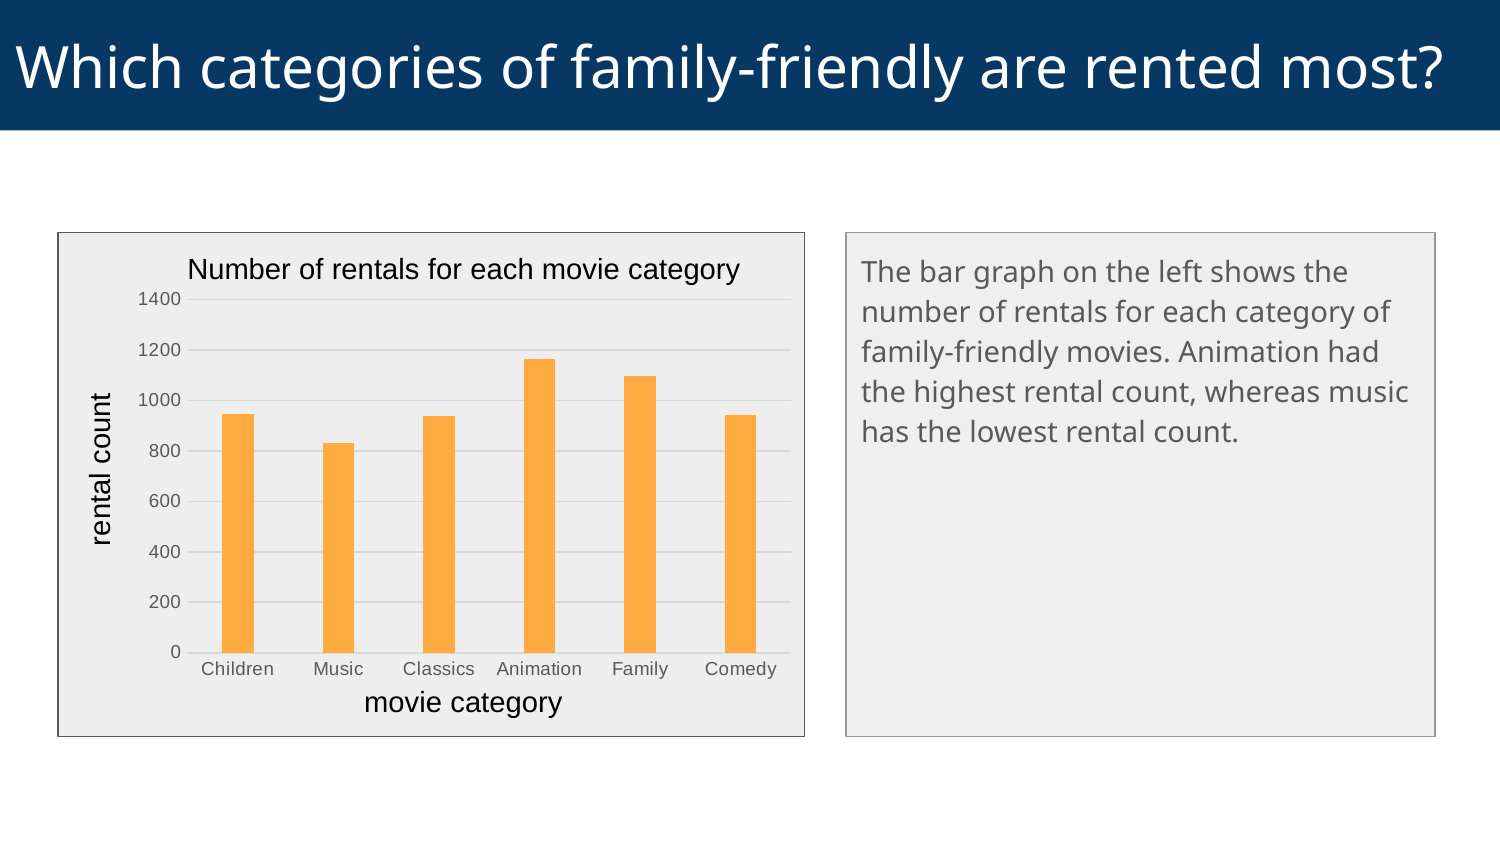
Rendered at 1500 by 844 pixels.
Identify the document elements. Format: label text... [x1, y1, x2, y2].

text_box Number of rentals for each movie category [172, 243, 757, 278]
text_box movie category [349, 697, 580, 726]
list The bar graph on the left shows the number of rentals for each category of family-friendly movies. Animation had the highest rental count, whereas music has the lowest rental count. [846, 232, 1436, 737]
text_box rental count [73, 377, 118, 561]
chart [123, 280, 805, 689]
text_box [58, 232, 805, 737]
title Which categories of family-friendly are rented most? [0, 0, 1500, 131]
